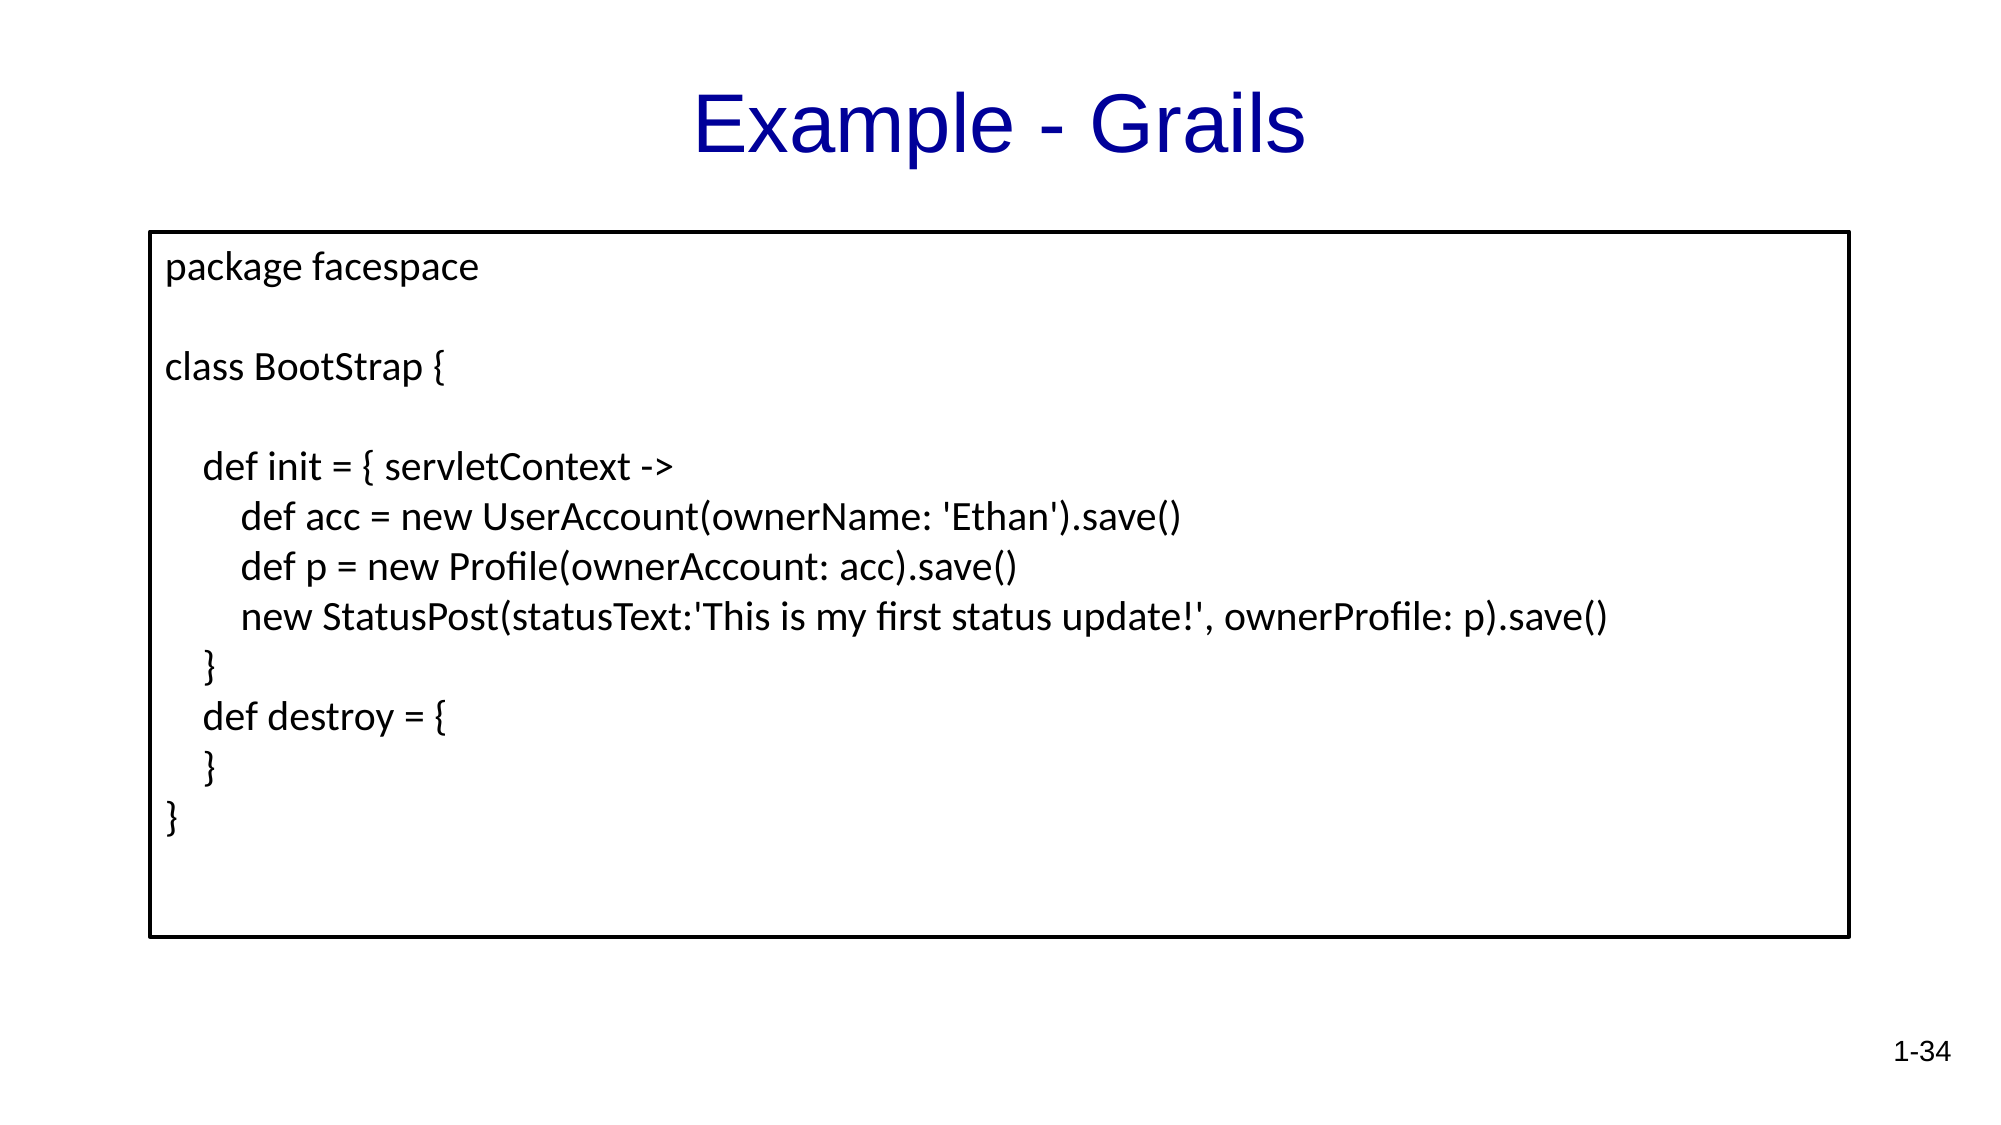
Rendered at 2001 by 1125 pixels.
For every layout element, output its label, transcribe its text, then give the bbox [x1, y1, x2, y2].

title Example - Grails [150, 24, 1850, 213]
slide_number 1-34 [1549, 1024, 1967, 1101]
text_box package facespace class BootStrap { def init = { servletContext -> def acc = new UserAccount(ownerName: 'Ethan').save() def p = new Profile(ownerAccount: acc).save() new StatusPost(statusText:'This is my first status update!', ownerProfile: p).save() } def destroy = { } } [148, 230, 1851, 939]
